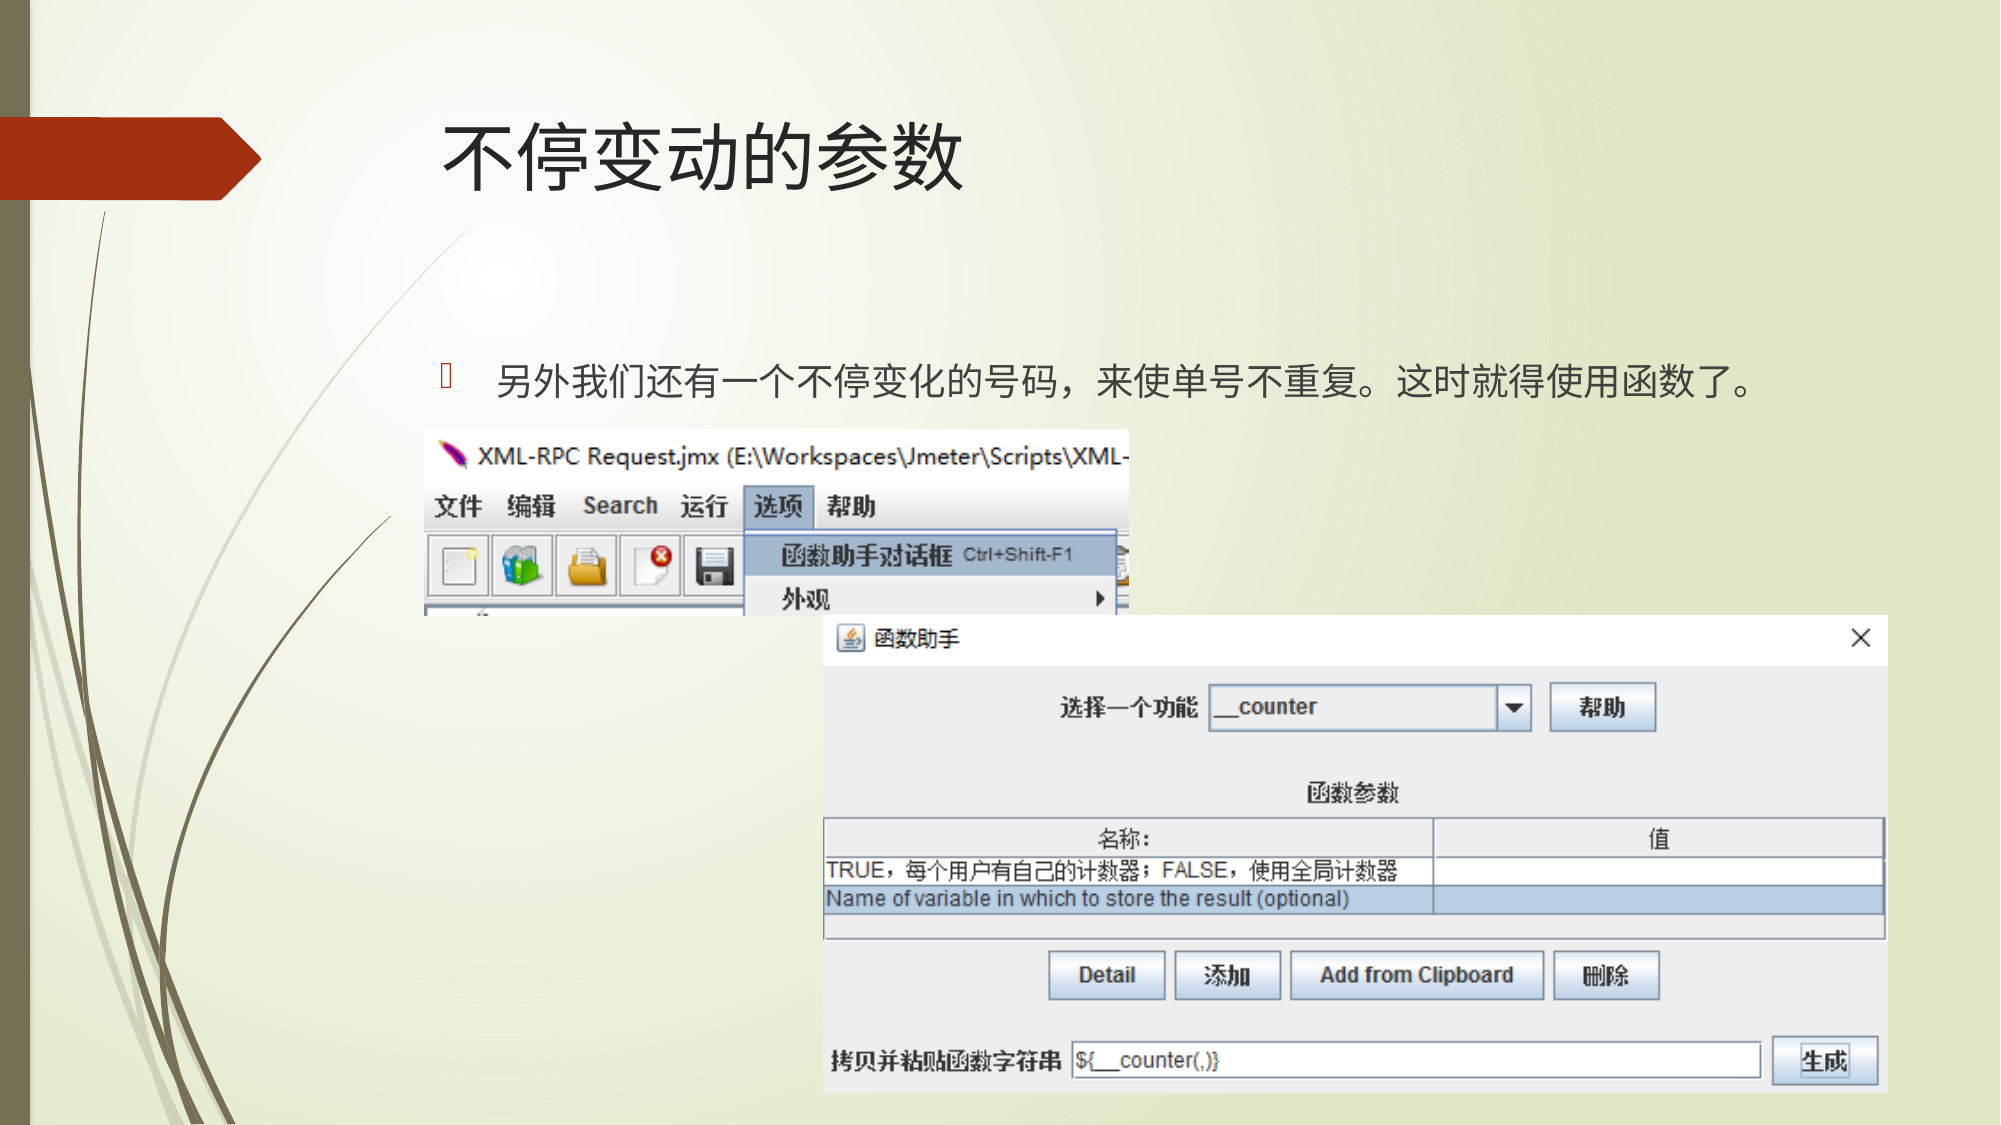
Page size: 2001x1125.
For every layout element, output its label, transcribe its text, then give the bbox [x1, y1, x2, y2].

list 另外我们还有一个不停变化的号码，来使单号不重复。这时就得使用函数了。 [424, 350, 1888, 430]
picture [424, 429, 1888, 1094]
title 不停变动的参数 [425, 102, 1888, 313]
